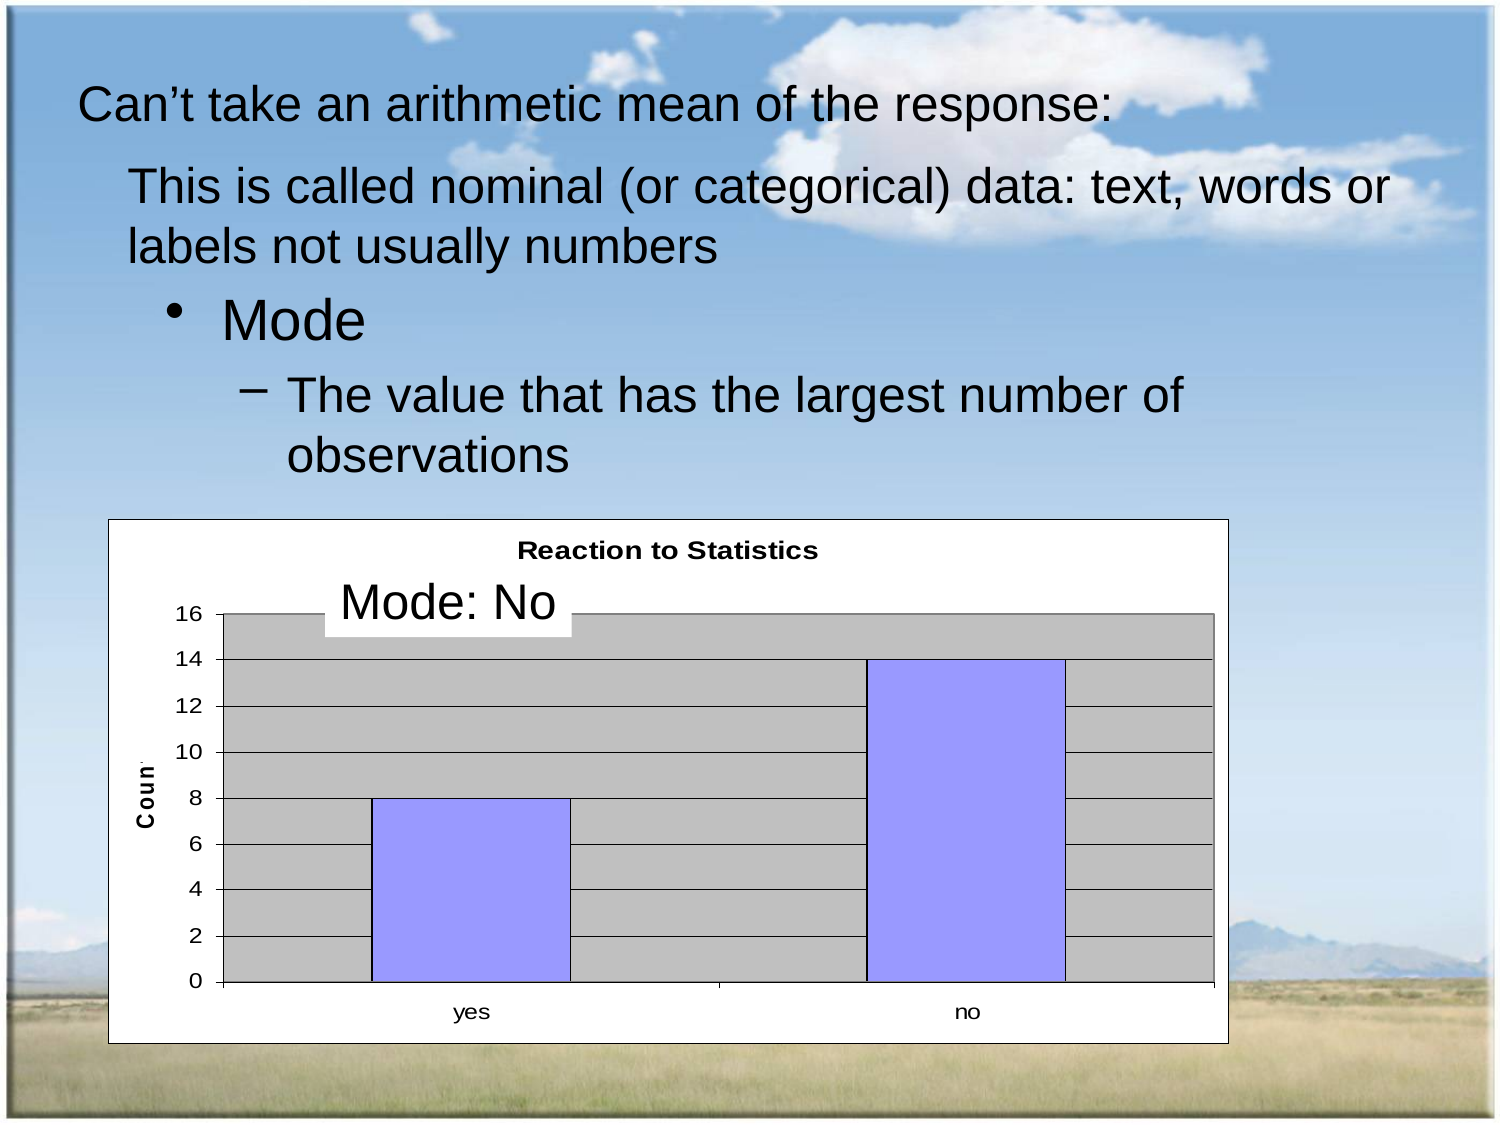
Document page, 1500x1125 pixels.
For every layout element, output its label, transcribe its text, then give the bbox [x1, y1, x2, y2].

picture [0, 0, 1500, 1125]
text_box This is called nominal (or categorical) data: text, words or labels not usually numbers [112, 174, 1500, 313]
text_box Mode The value that has the largest number of observations [149, 313, 1213, 510]
title Can’t take an arithmetic mean of the response: [62, 49, 1451, 213]
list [99, 512, 1238, 1051]
